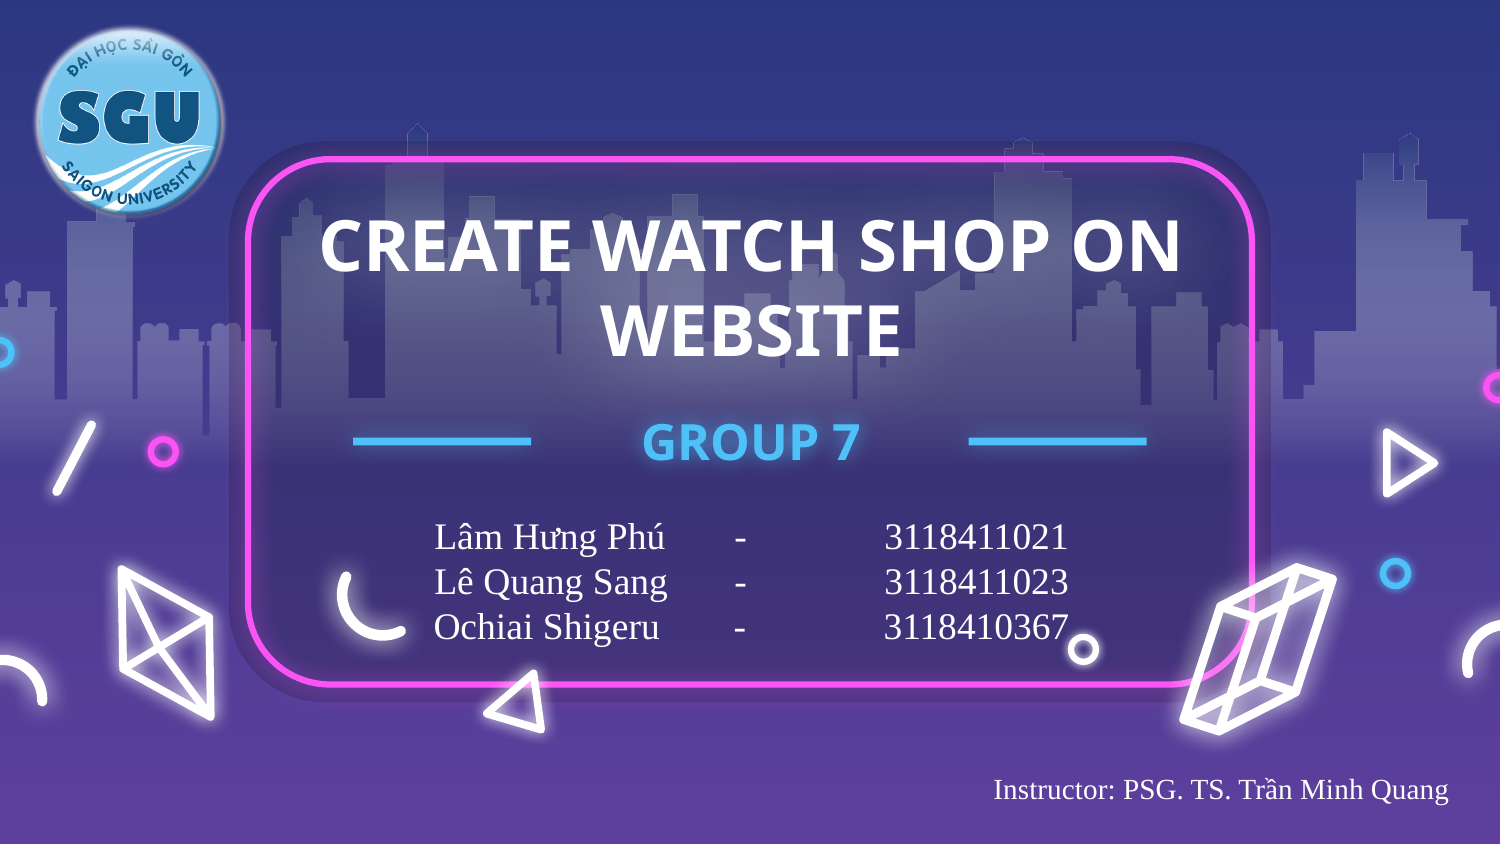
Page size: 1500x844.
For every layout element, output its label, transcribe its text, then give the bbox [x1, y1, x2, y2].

text_box [261, 144, 1238, 165]
picture [30, 21, 230, 221]
text_box Instructor: PSG. TS. Trần Minh Quang [978, 766, 1482, 821]
text_box [294, 141, 1205, 146]
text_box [0, 339, 1500, 756]
title CREATE WATCH SHOP ON WEBSITE [212, 170, 1291, 339]
